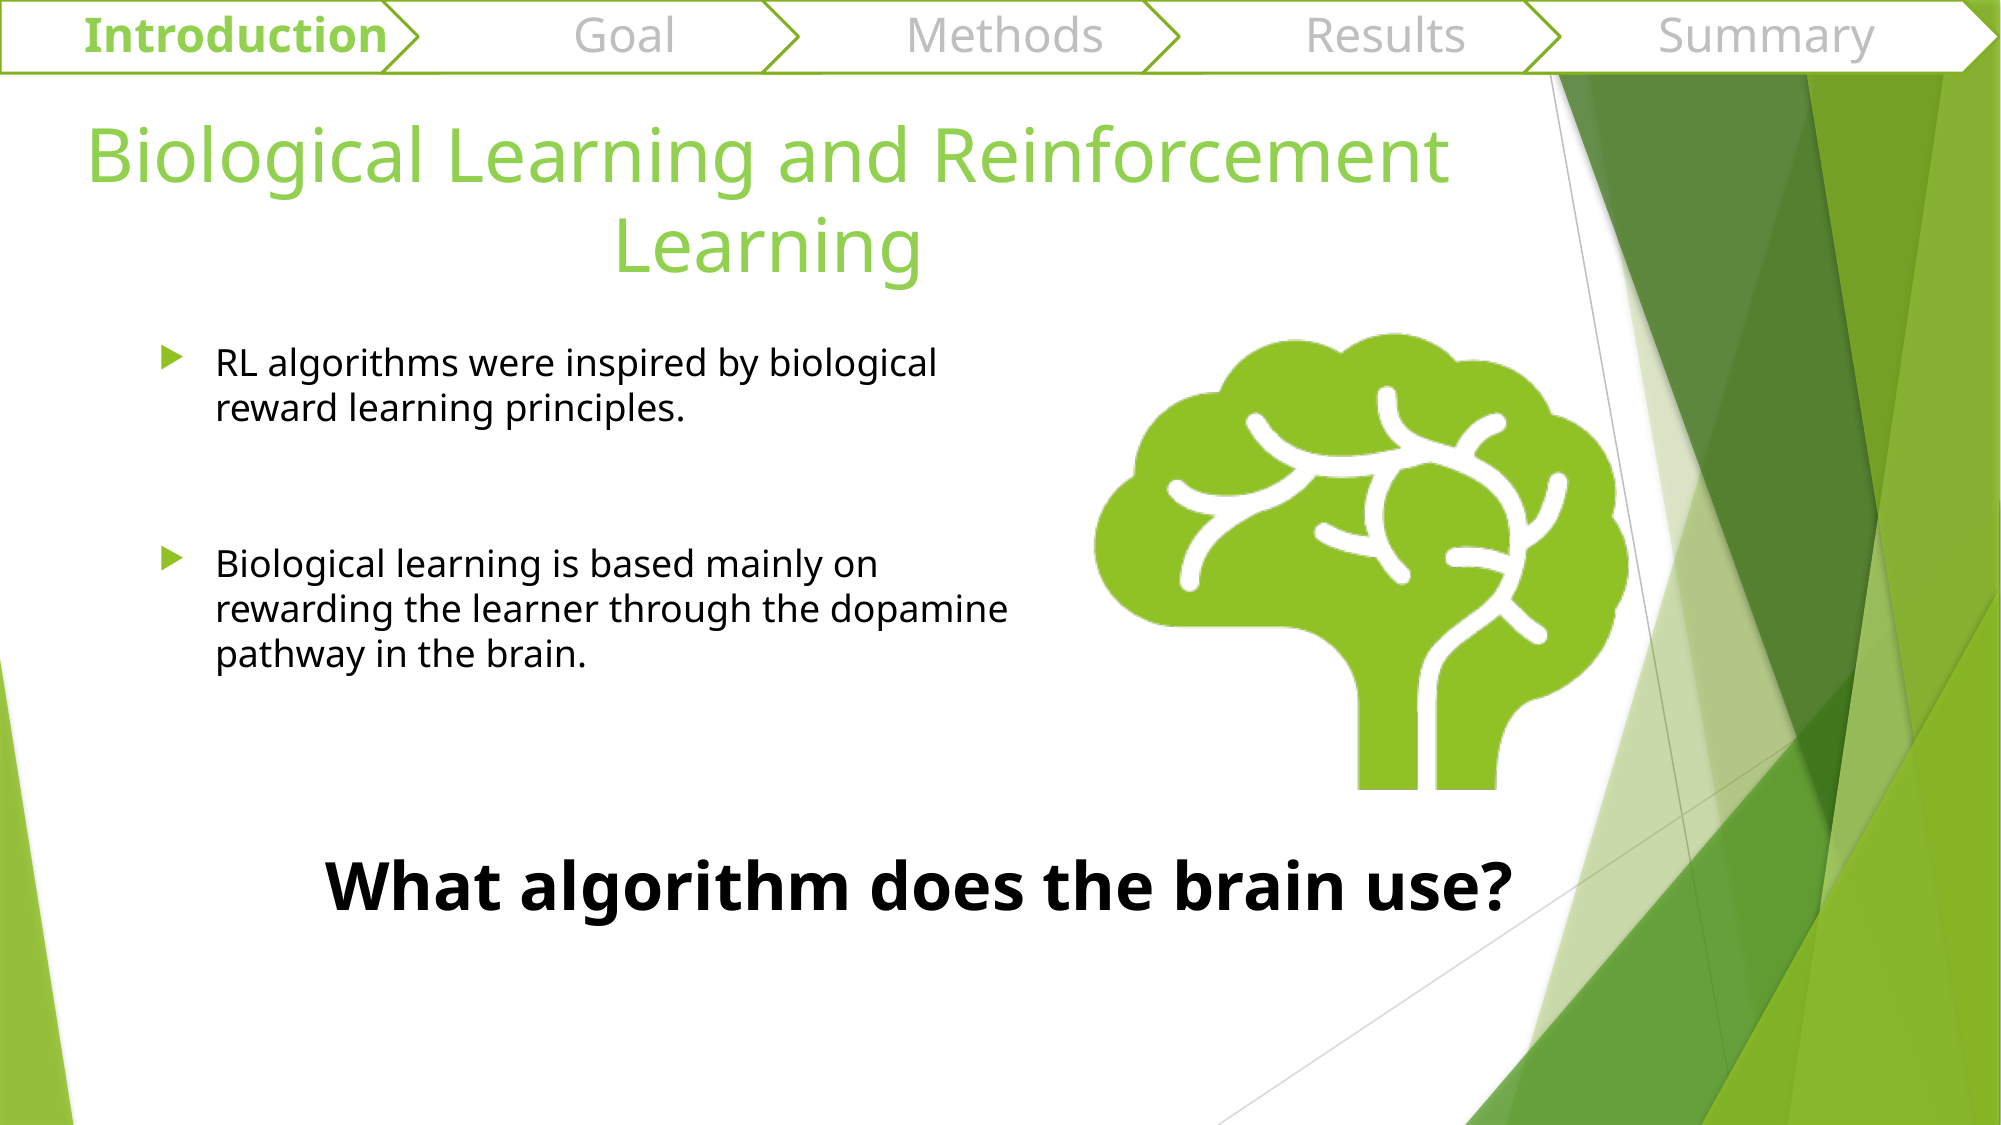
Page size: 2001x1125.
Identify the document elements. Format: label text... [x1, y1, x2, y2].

text_box What algorithm does the brain use? [302, 836, 1537, 922]
list Biological learning is based mainly on rewarding the learner through the dopamine pathway in the brain. [143, 532, 1039, 687]
title Biological Learning and Reinforcement Learning [0, 99, 1537, 317]
text_box RL algorithms were inspired by biological reward learning principles. [143, 265, 1039, 502]
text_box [0, 0, 2000, 74]
picture [1044, 245, 1679, 880]
